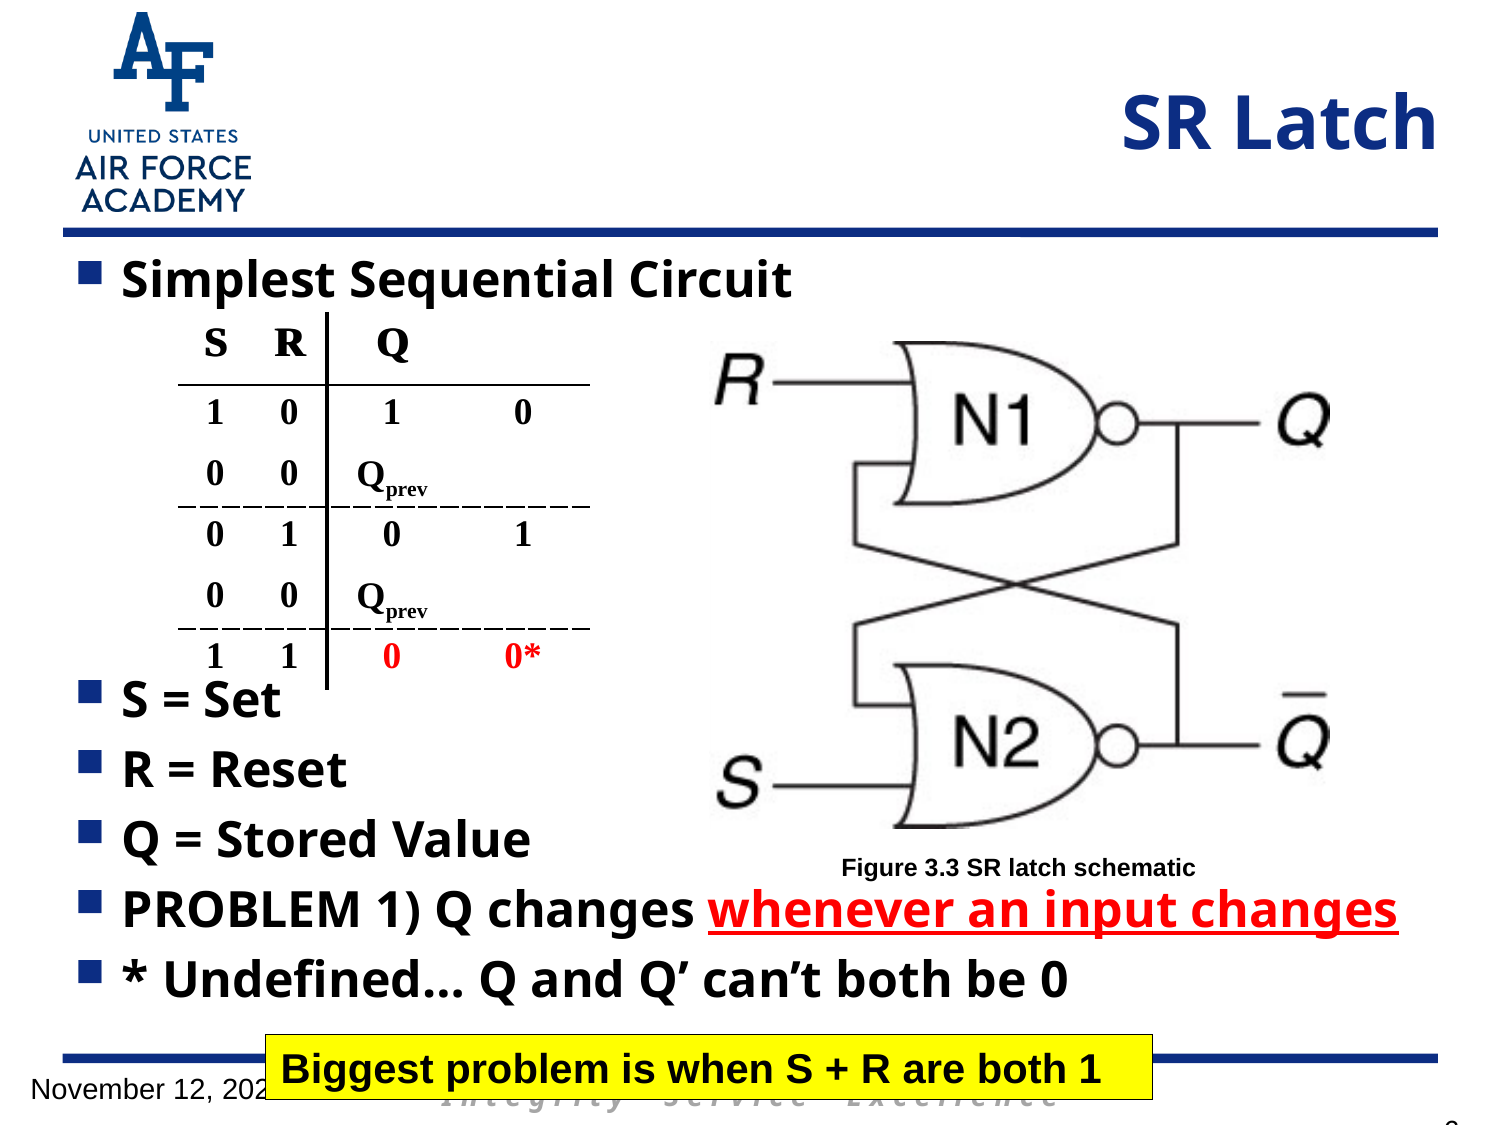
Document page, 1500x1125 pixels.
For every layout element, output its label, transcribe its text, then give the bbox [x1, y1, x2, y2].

title SR Latch [299, 29, 1456, 211]
picture [709, 341, 1330, 829]
slide_number 6 [1402, 1069, 1500, 1125]
text_box Biggest problem is when S + R are both 1 [265, 1034, 1153, 1100]
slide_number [15, 1028, 366, 1107]
picture [75, 12, 251, 212]
list Simplest Sequential Circuit S = Set R = Reset Q = Stored Value PROBLEM 1) Q changes whenever an input changes * Undefined… Q and Q’ can’t both be 0 [59, 239, 1441, 1051]
text_box Figure 3.3 SR latch schematic [826, 843, 1212, 889]
